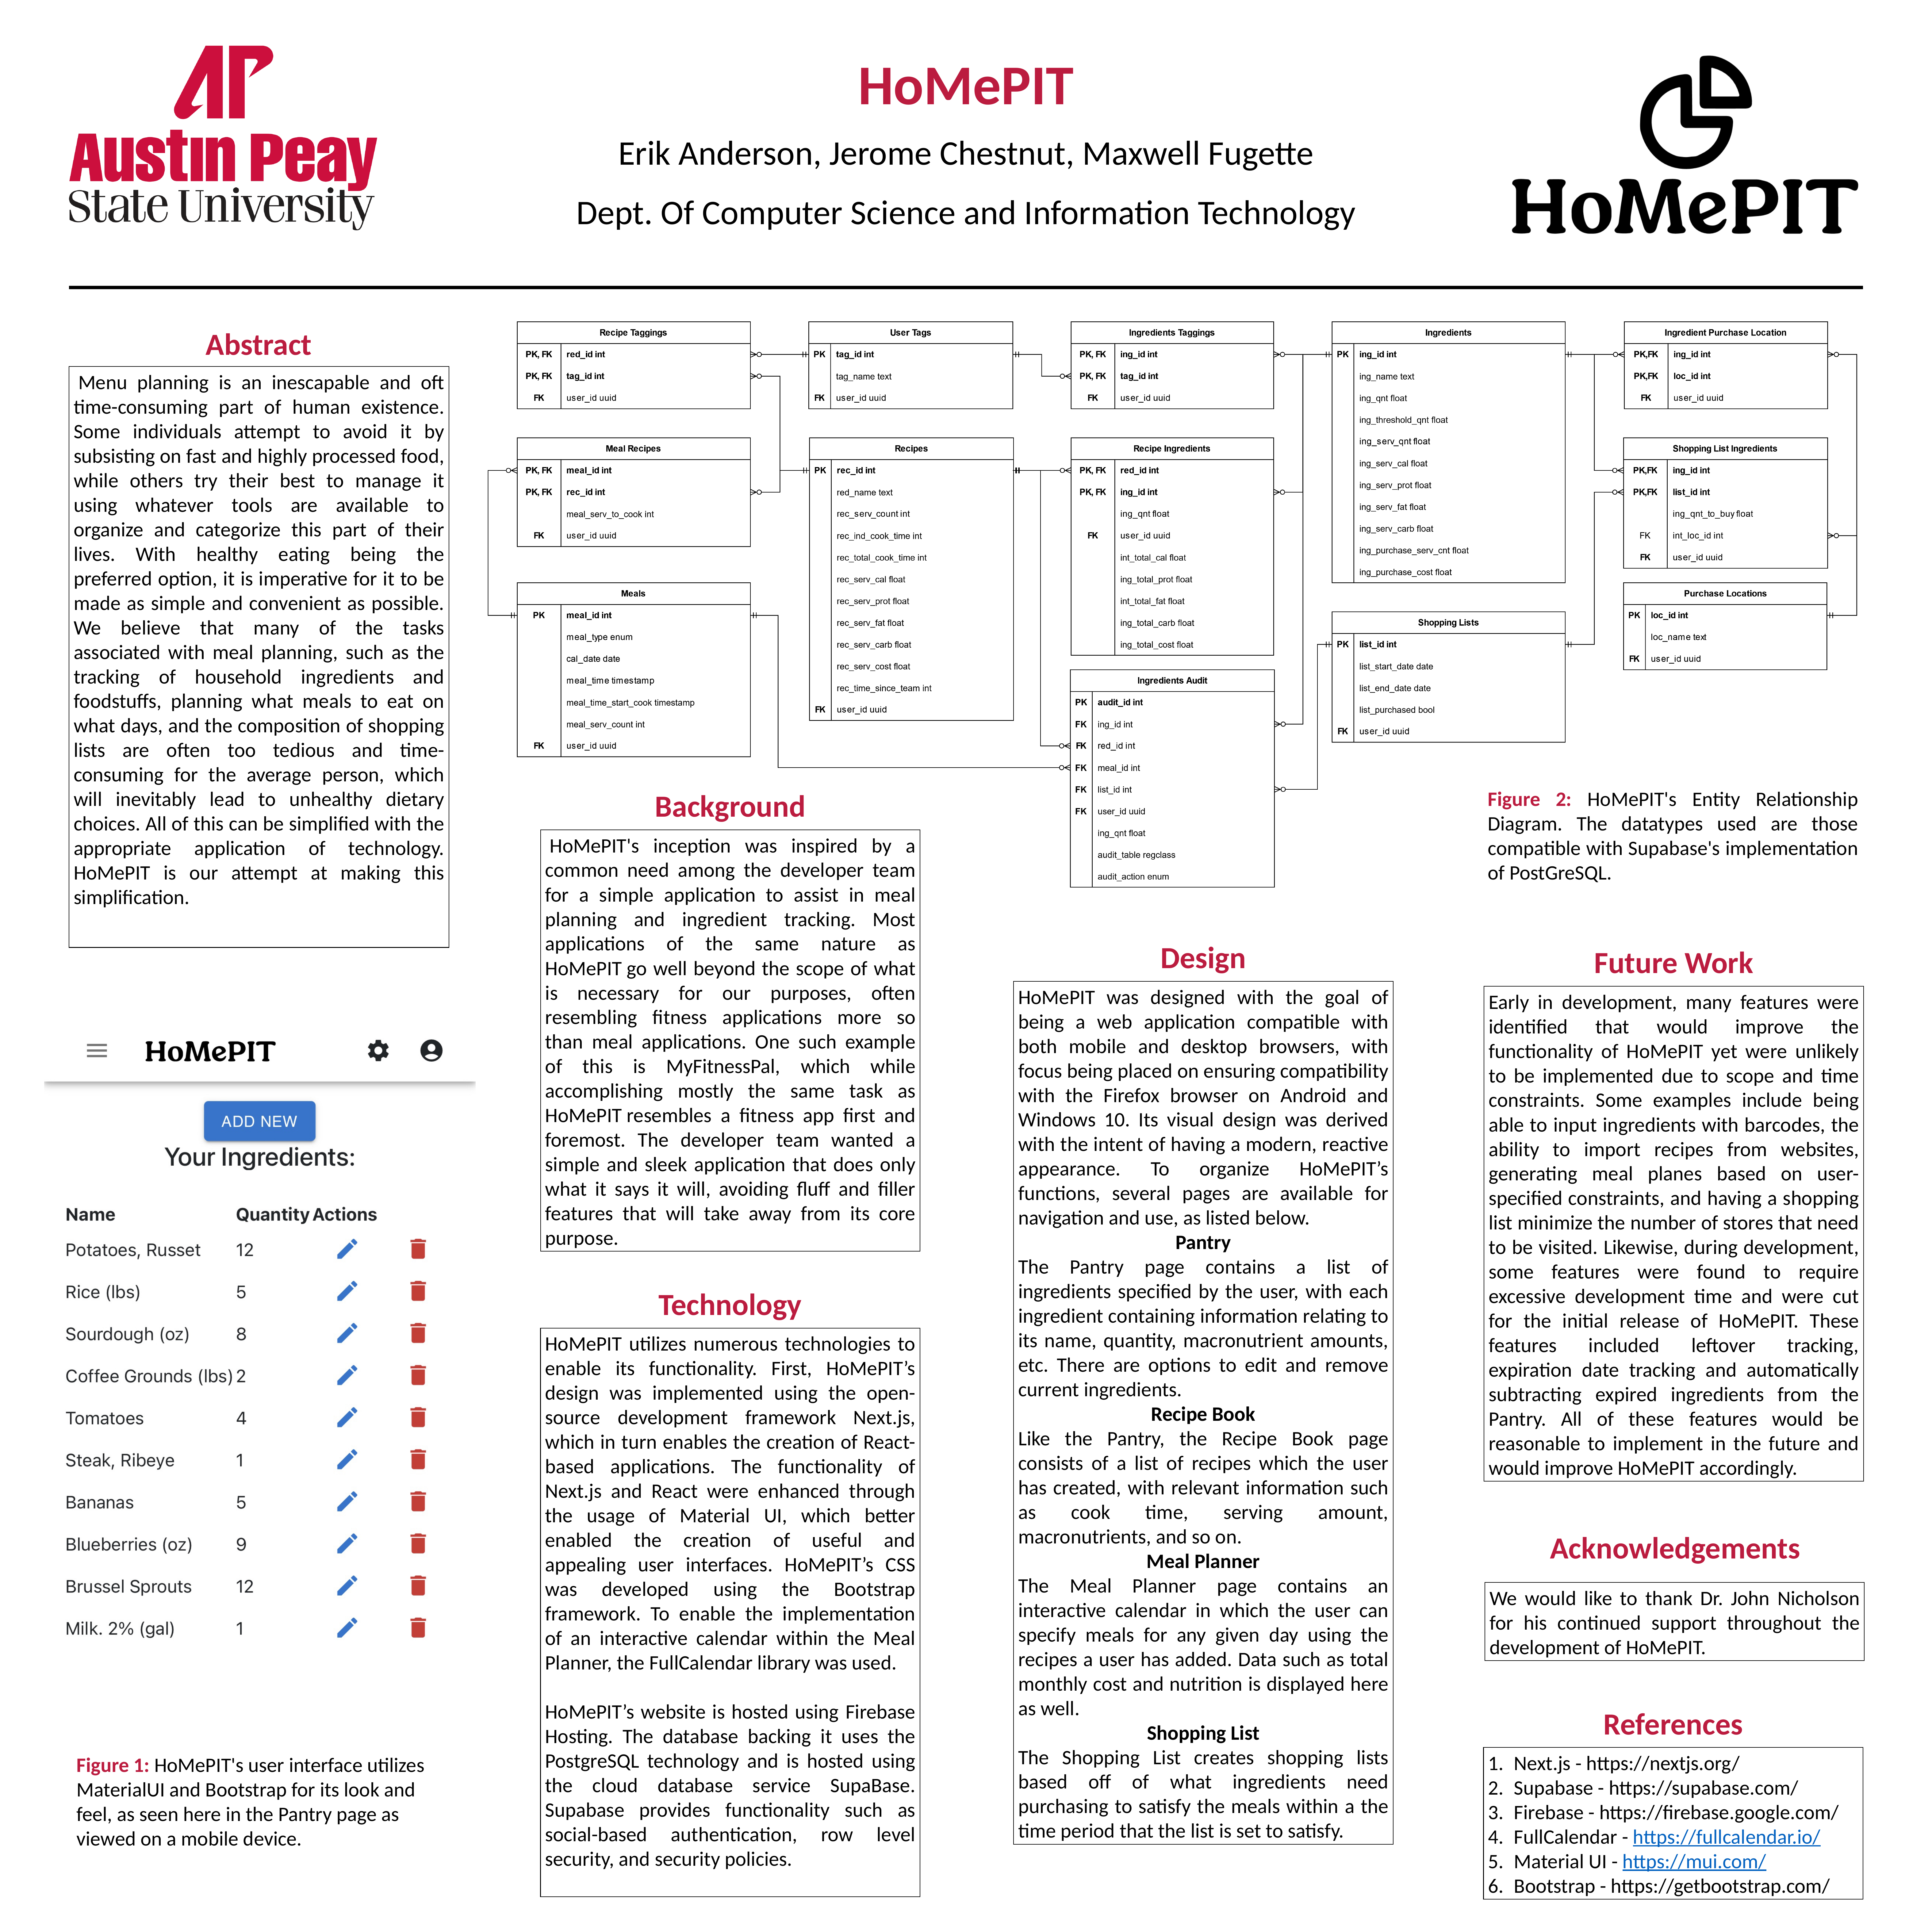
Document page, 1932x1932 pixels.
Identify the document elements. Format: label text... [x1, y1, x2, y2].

text_box [0, 0, 1932, 276]
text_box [1485, 1525, 1865, 1662]
picture [482, 321, 1864, 887]
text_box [540, 1282, 920, 1903]
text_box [1484, 940, 1864, 1486]
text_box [540, 784, 920, 1256]
picture [44, 1020, 476, 1754]
picture [1508, 47, 1862, 235]
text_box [69, 322, 449, 972]
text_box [1014, 935, 1393, 1903]
text_box Figure 1: HoMePIT's user interface utilizes MaterialUI and Bootstrap for its look and feel, as seen here in the Pantry page as viewed on a mobile device. [72, 1754, 450, 1852]
picture [69, 46, 377, 230]
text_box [1483, 1701, 1863, 1901]
